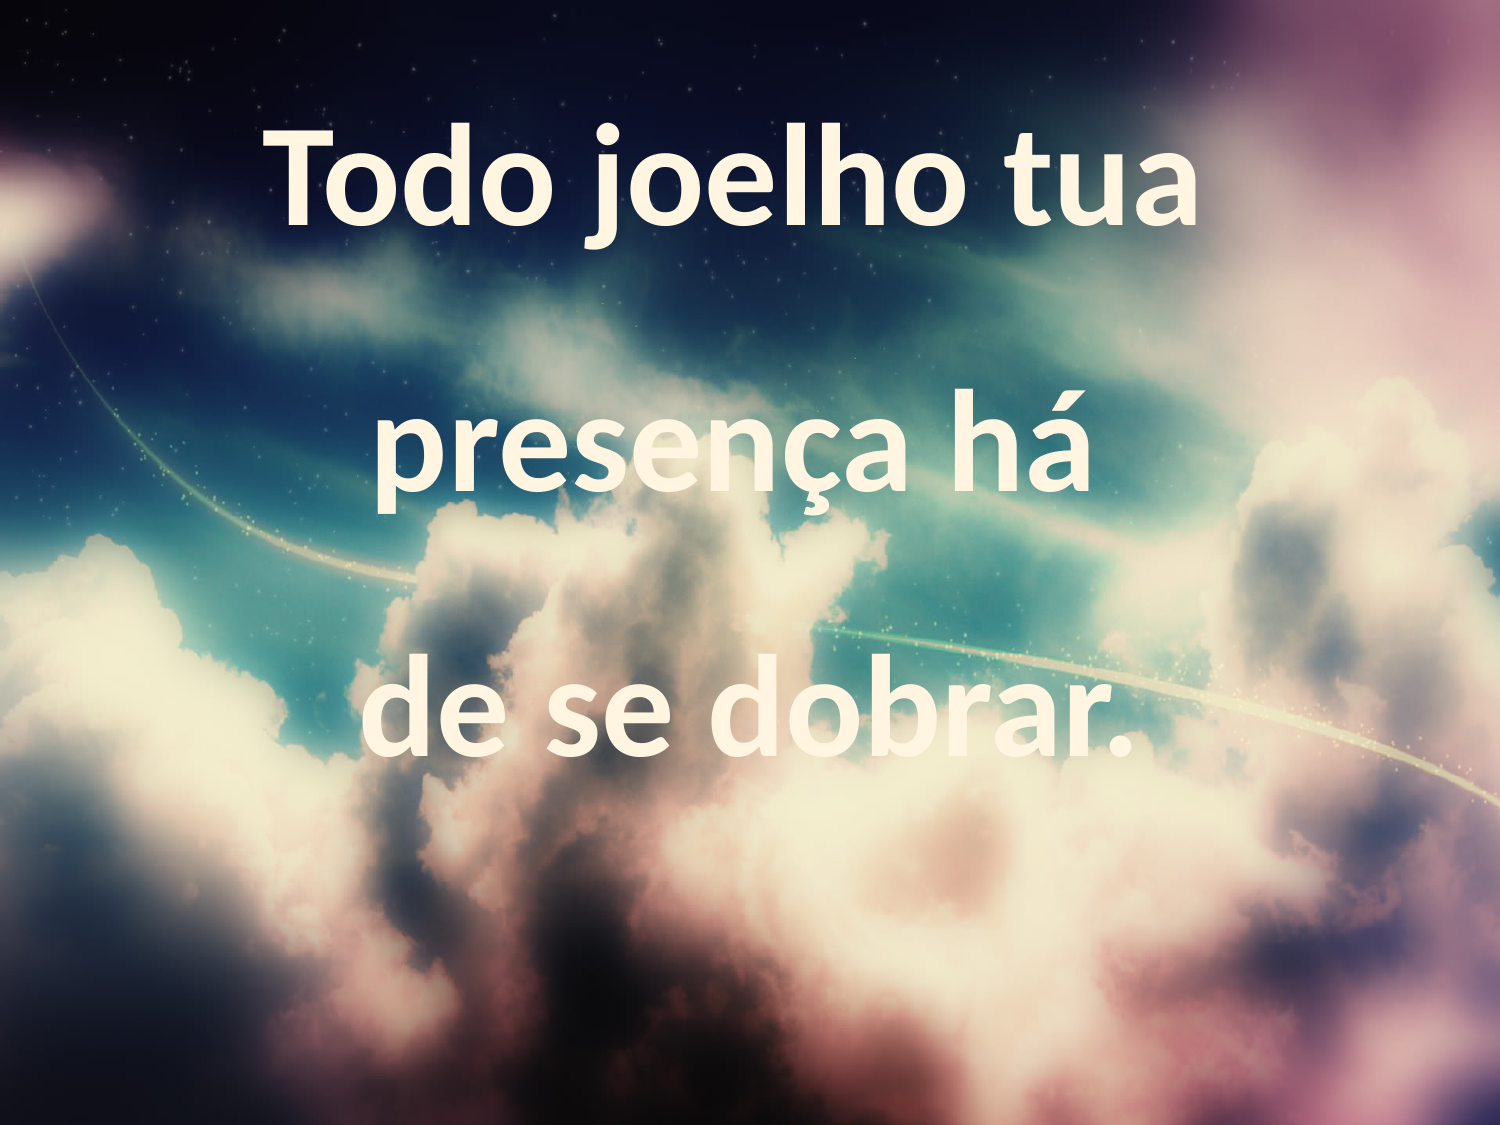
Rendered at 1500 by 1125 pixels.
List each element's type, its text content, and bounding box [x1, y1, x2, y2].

picture [0, 0, 1500, 1125]
text_box Todo joelho tua presença há de se dobrar. [37, 55, 1463, 793]
